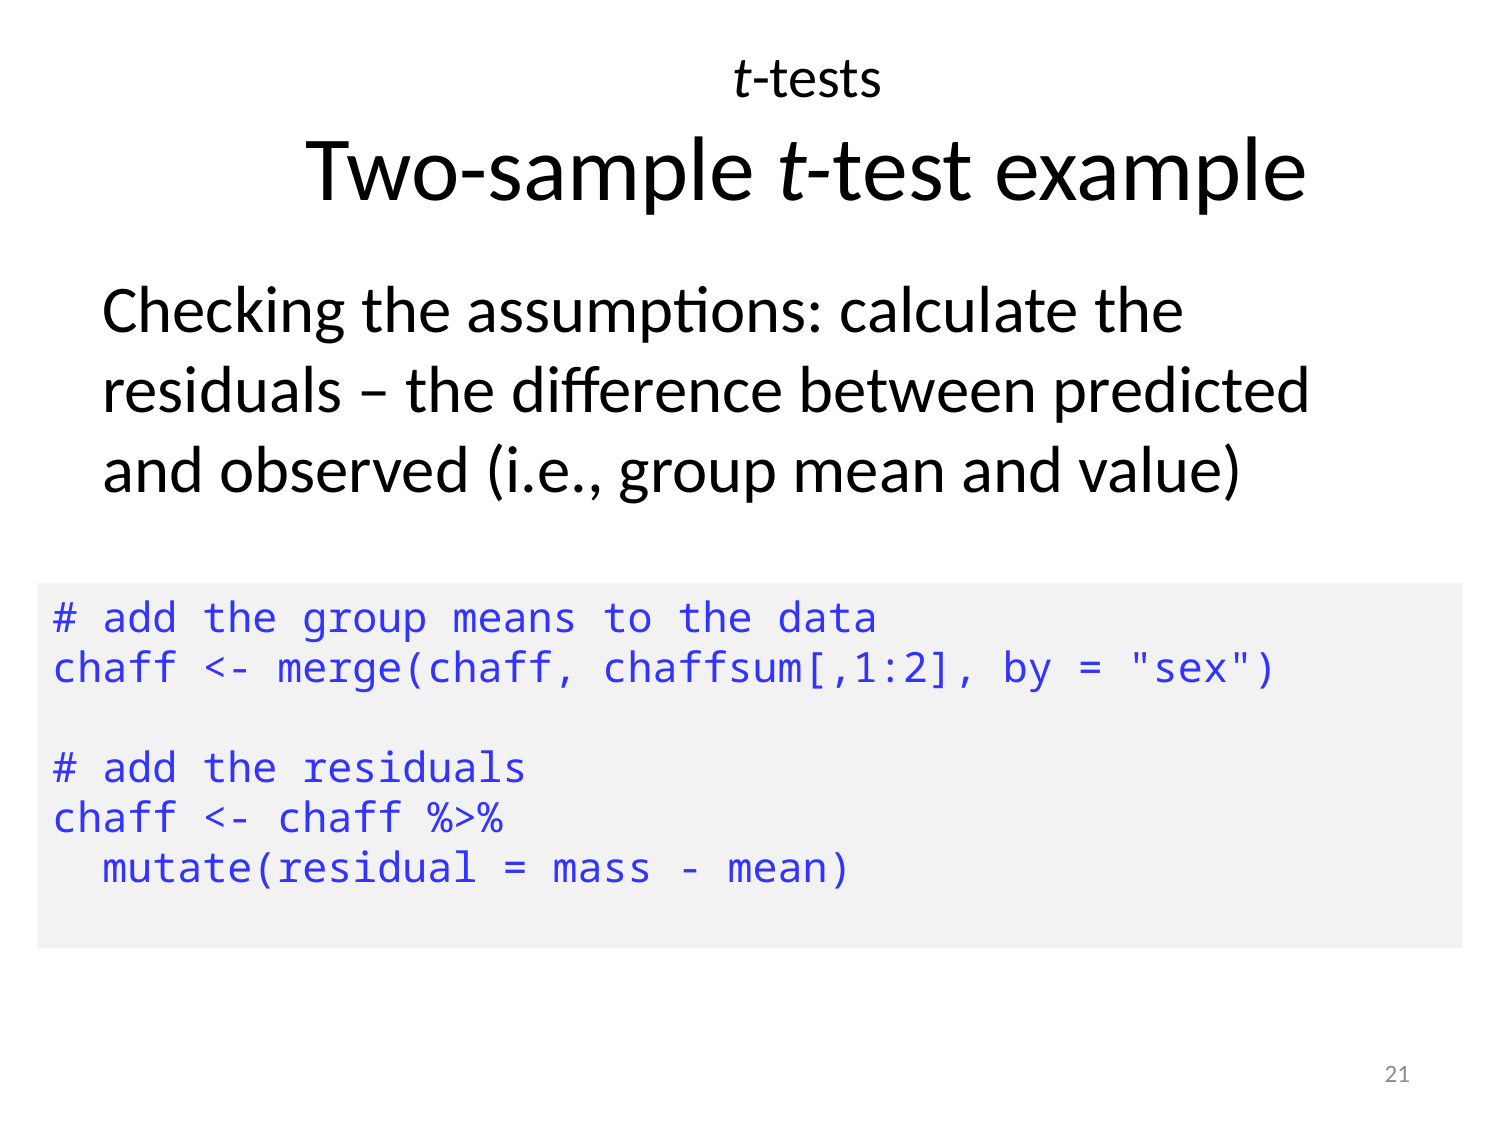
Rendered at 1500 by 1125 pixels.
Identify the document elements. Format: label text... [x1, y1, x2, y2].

text_box Checking the assumptions: calculate the residuals – the difference between predicted and observed (i.e., group mean and value) [87, 258, 1374, 550]
slide_number 21 [1074, 1042, 1425, 1103]
text_box # add the group means to the data chaff <- merge(chaff, chaffsum[,1:2], by = "sex") # add the residuals chaff <- chaff %>% mutate(residual = mass - mean) [37, 583, 1463, 949]
title t-tests Two-sample t-test example [249, 30, 1365, 228]
